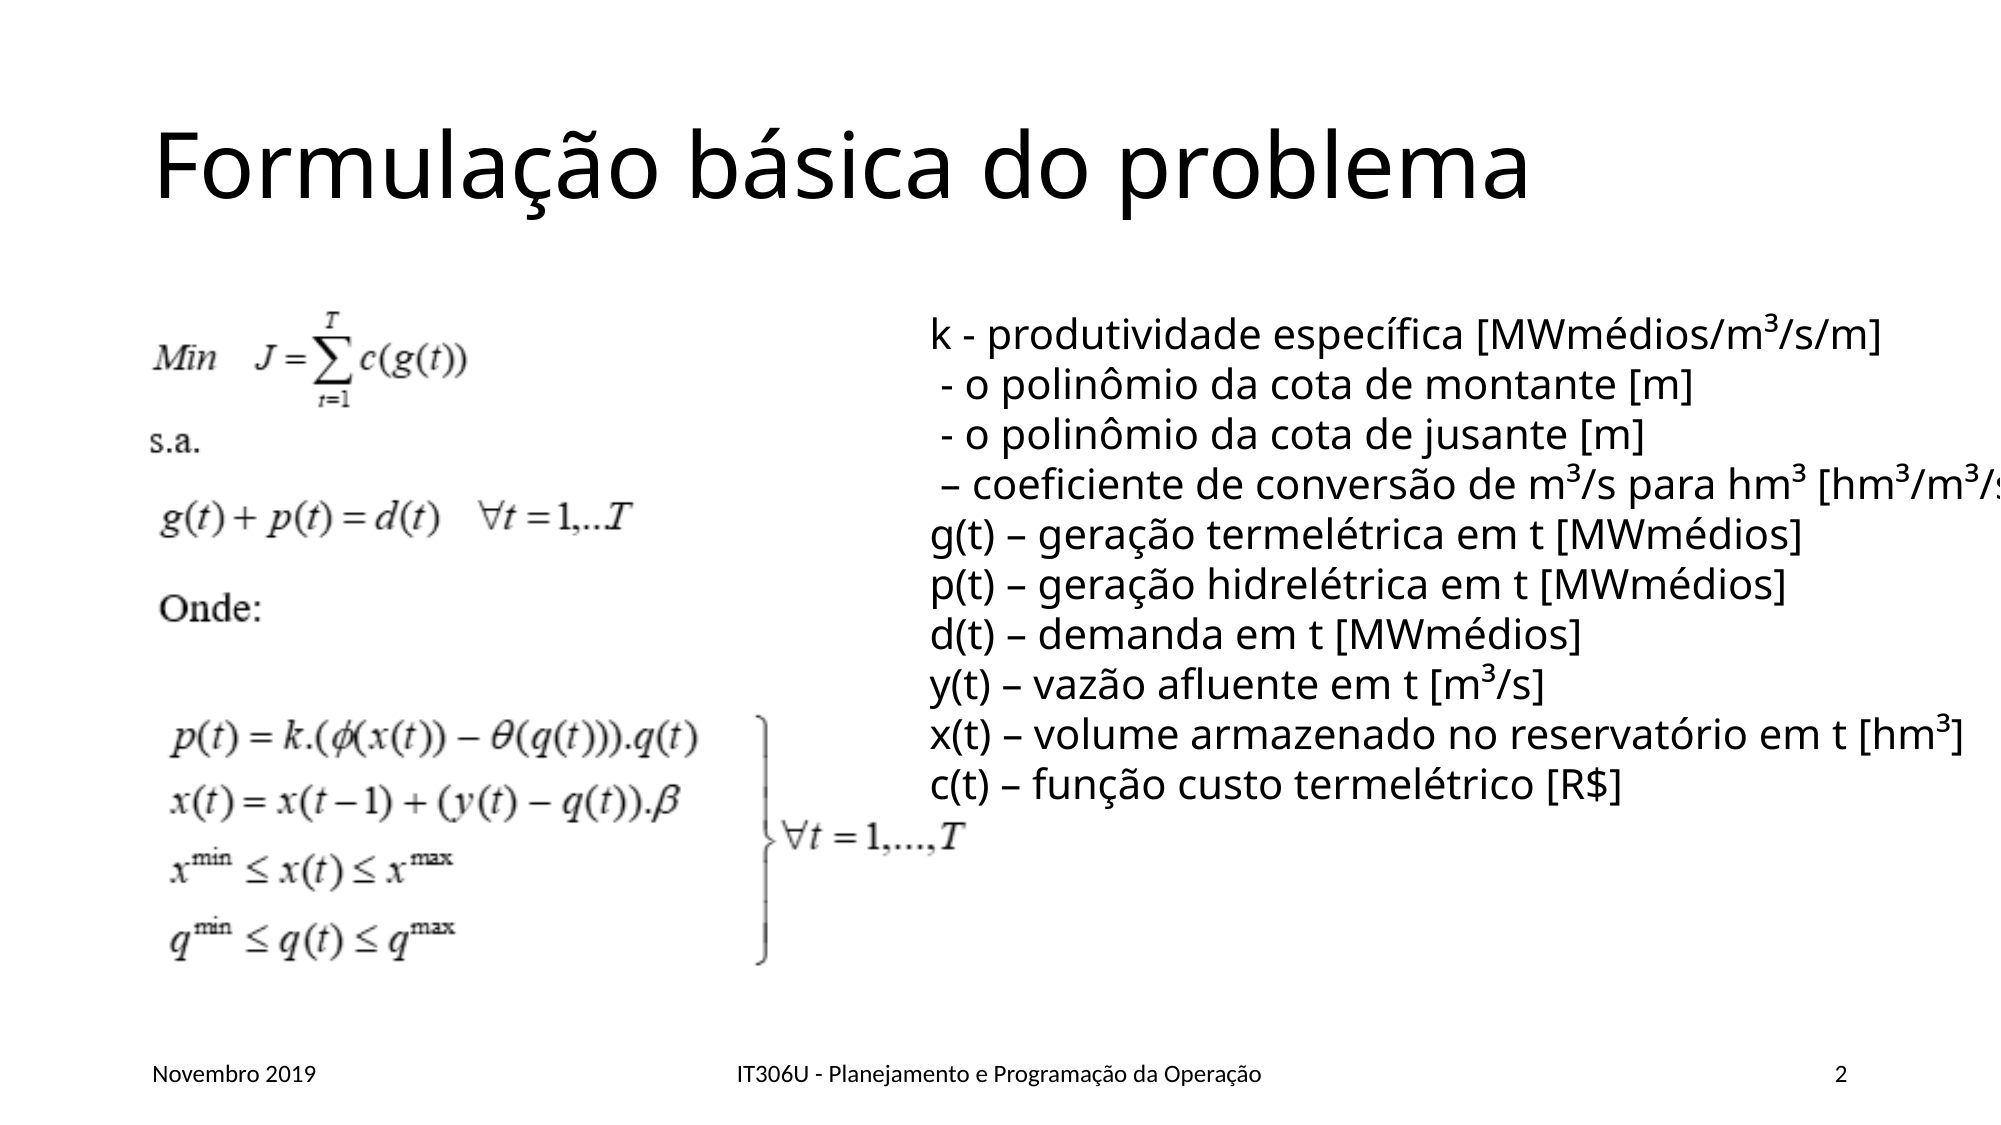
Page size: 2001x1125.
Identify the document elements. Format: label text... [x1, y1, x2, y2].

slide_number 2 [1412, 1042, 1863, 1103]
picture [137, 582, 982, 977]
footer IT306U - Planejamento e Programação da Operação [662, 1042, 1338, 1103]
slide_number Novembro 2019 [137, 1042, 588, 1103]
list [137, 277, 650, 563]
title Formulação básica do problema [137, 59, 1863, 278]
